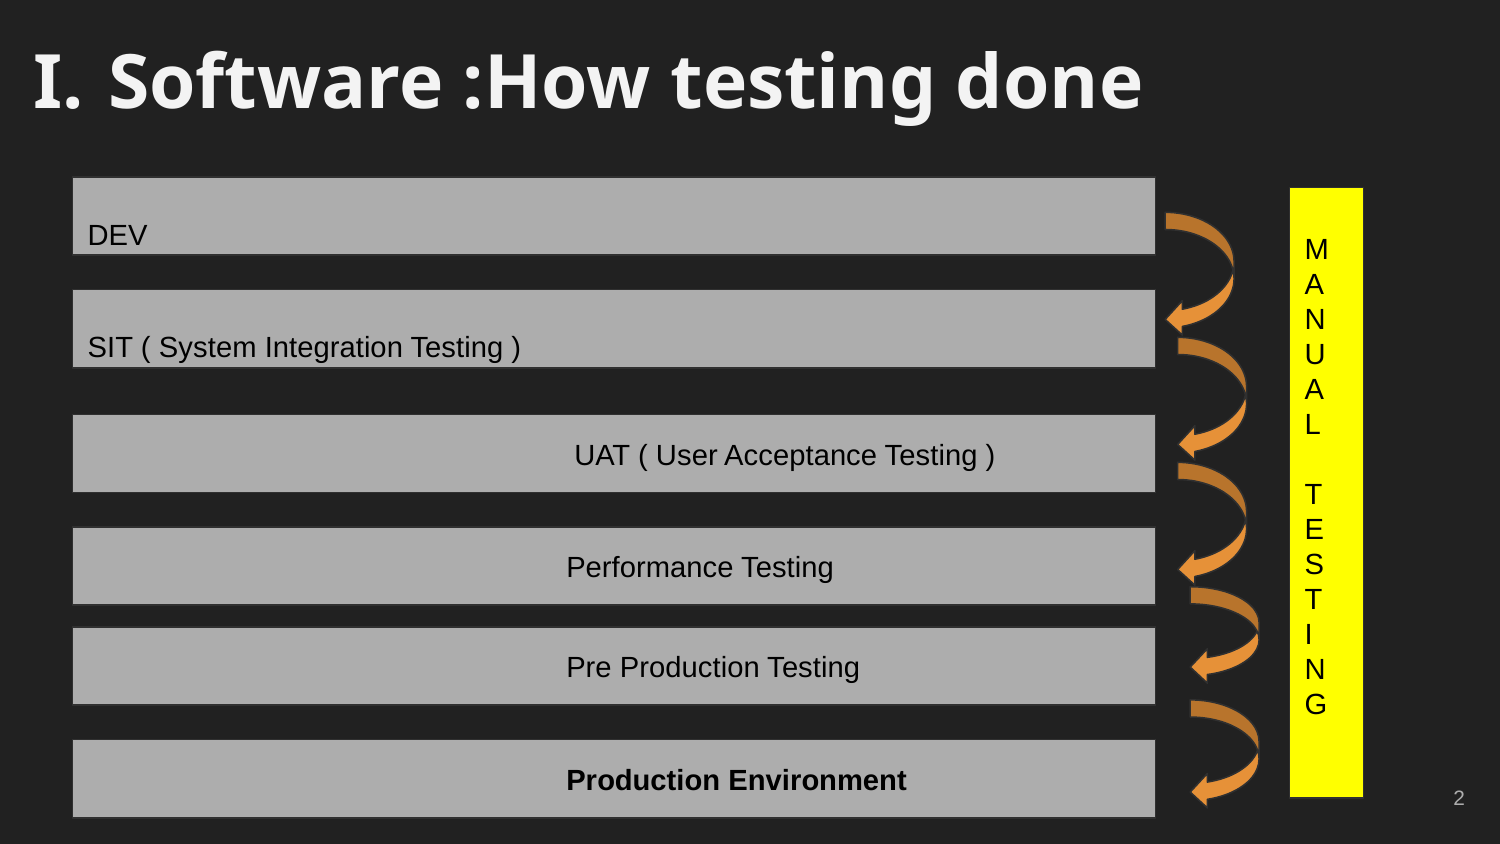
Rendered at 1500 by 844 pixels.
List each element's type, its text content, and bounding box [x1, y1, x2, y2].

text_box UAT ( User Acceptance Testing ) [72, 414, 1156, 493]
text_box Software :How testing done [18, 18, 1477, 143]
text_box Performance Testing [72, 526, 1156, 606]
text_box SIT ( System Integration Testing ) [72, 289, 1156, 368]
text_box Pre Production Testing [72, 626, 1156, 706]
text_box M A N U A L T E S T I N G [1289, 187, 1364, 798]
text_box Production Environment [72, 739, 1156, 818]
text_box [1165, 212, 1235, 336]
text_box [1177, 337, 1247, 461]
text_box DEV [72, 176, 1156, 256]
text_box [1190, 586, 1260, 684]
text_box [1190, 699, 1260, 808]
text_box [1177, 462, 1247, 586]
slide_number ‹#› [1389, 764, 1480, 830]
